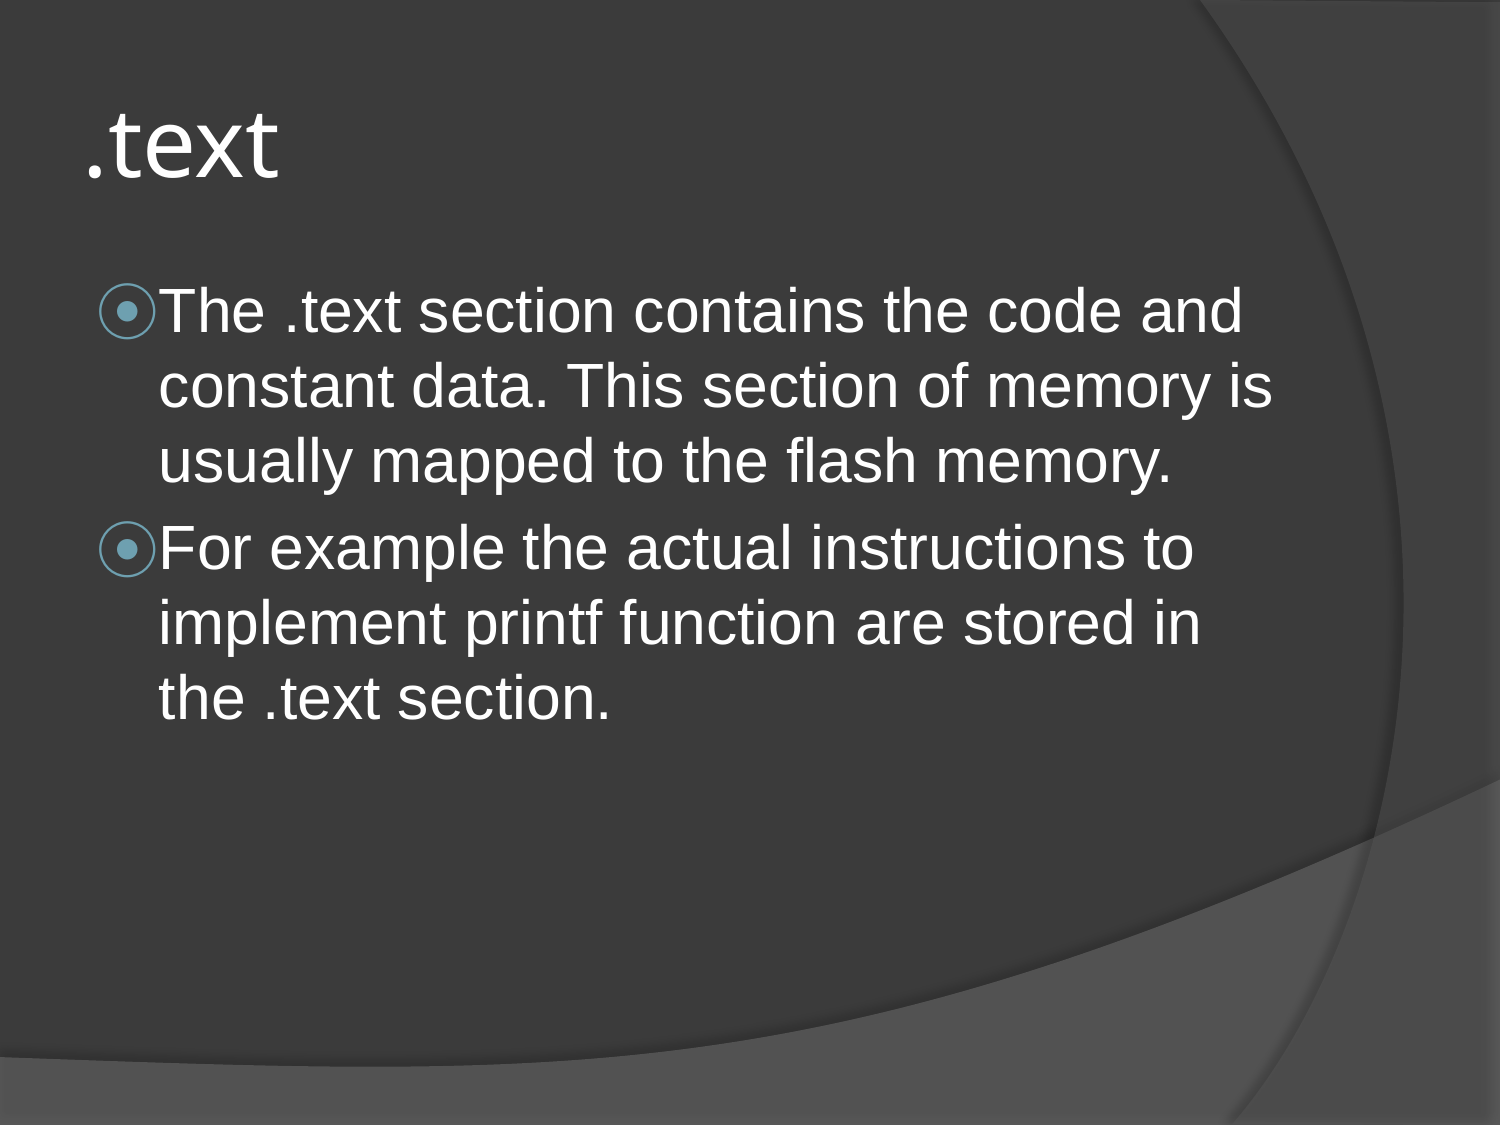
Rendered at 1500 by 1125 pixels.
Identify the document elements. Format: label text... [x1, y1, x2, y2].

title .text [75, 45, 1300, 233]
list The .text section contains the code and constant data. This section of memory is usually mapped to the flash memory. For example the actual instructions to implement printf function are stored in the .text section. [75, 262, 1300, 1005]
